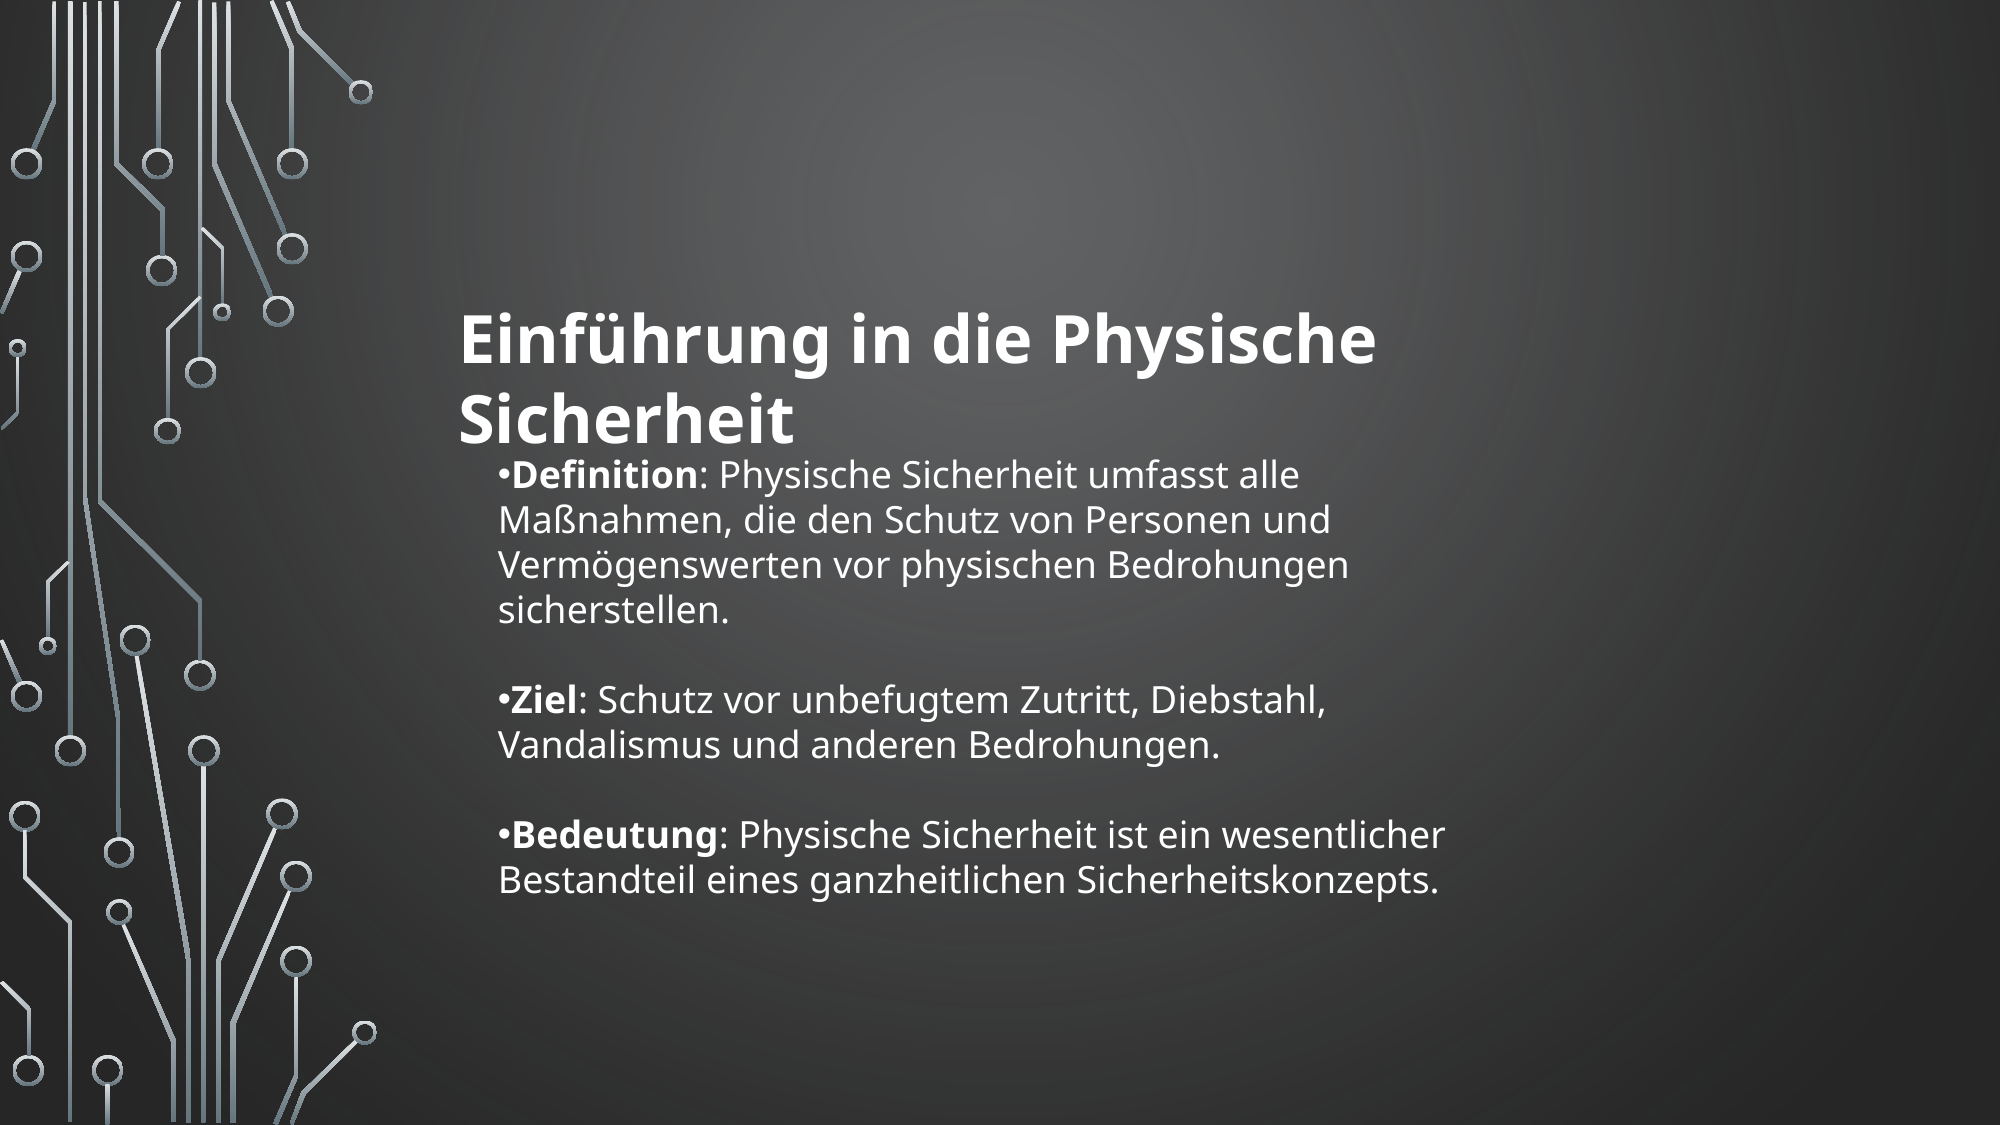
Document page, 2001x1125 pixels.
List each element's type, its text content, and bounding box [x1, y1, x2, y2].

text_box Einführung in die Physische Sicherheit [443, 289, 1557, 465]
text_box Definition: Physische Sicherheit umfasst alle Maßnahmen, die den Schutz von Personen und Vermögenswerten vor physischen Bedrohungen sicherstellen. Ziel: Schutz vor unbefugtem Zutritt, Diebstahl, Vandalismus und anderen Bedrohungen. Bedeutung: Physische Sicherheit ist ein wesentlicher Bestandteil eines ganzheitlichen Sicherheitskonzepts. [483, 465, 1483, 909]
